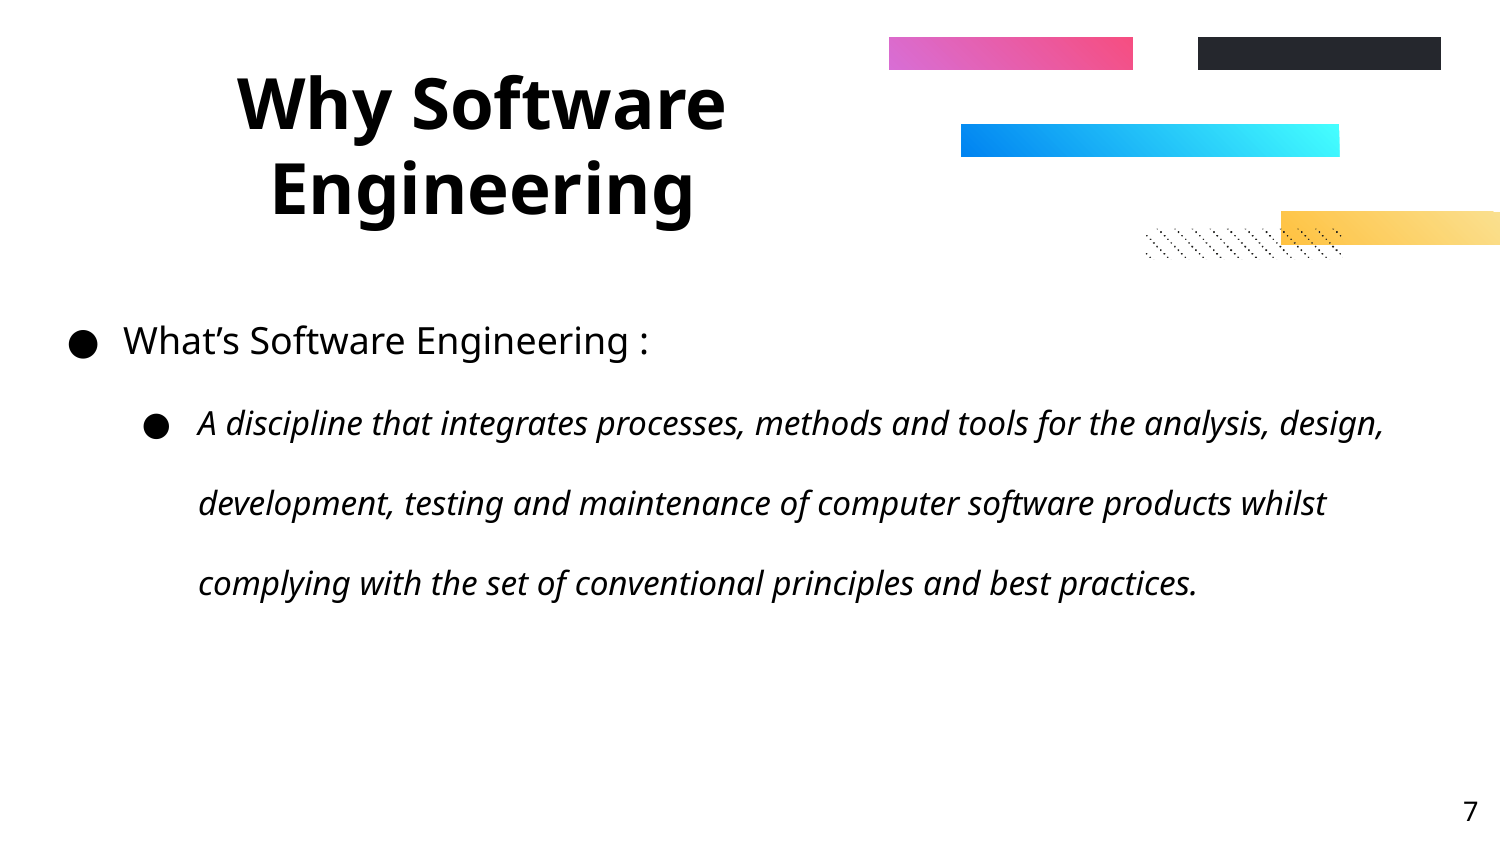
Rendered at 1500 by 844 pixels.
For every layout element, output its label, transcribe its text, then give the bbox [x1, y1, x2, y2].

subtitle What’s Software Engineering : A discipline that integrates processes, methods and tools for the analysis, design, development, testing and maintenance of computer software products whilst complying with the set of conventional principles and best practices. [33, 279, 1494, 844]
slide_number ‹#› [1403, 779, 1494, 844]
picture [1144, 228, 1343, 260]
title Why Software Engineering [6, 37, 959, 251]
